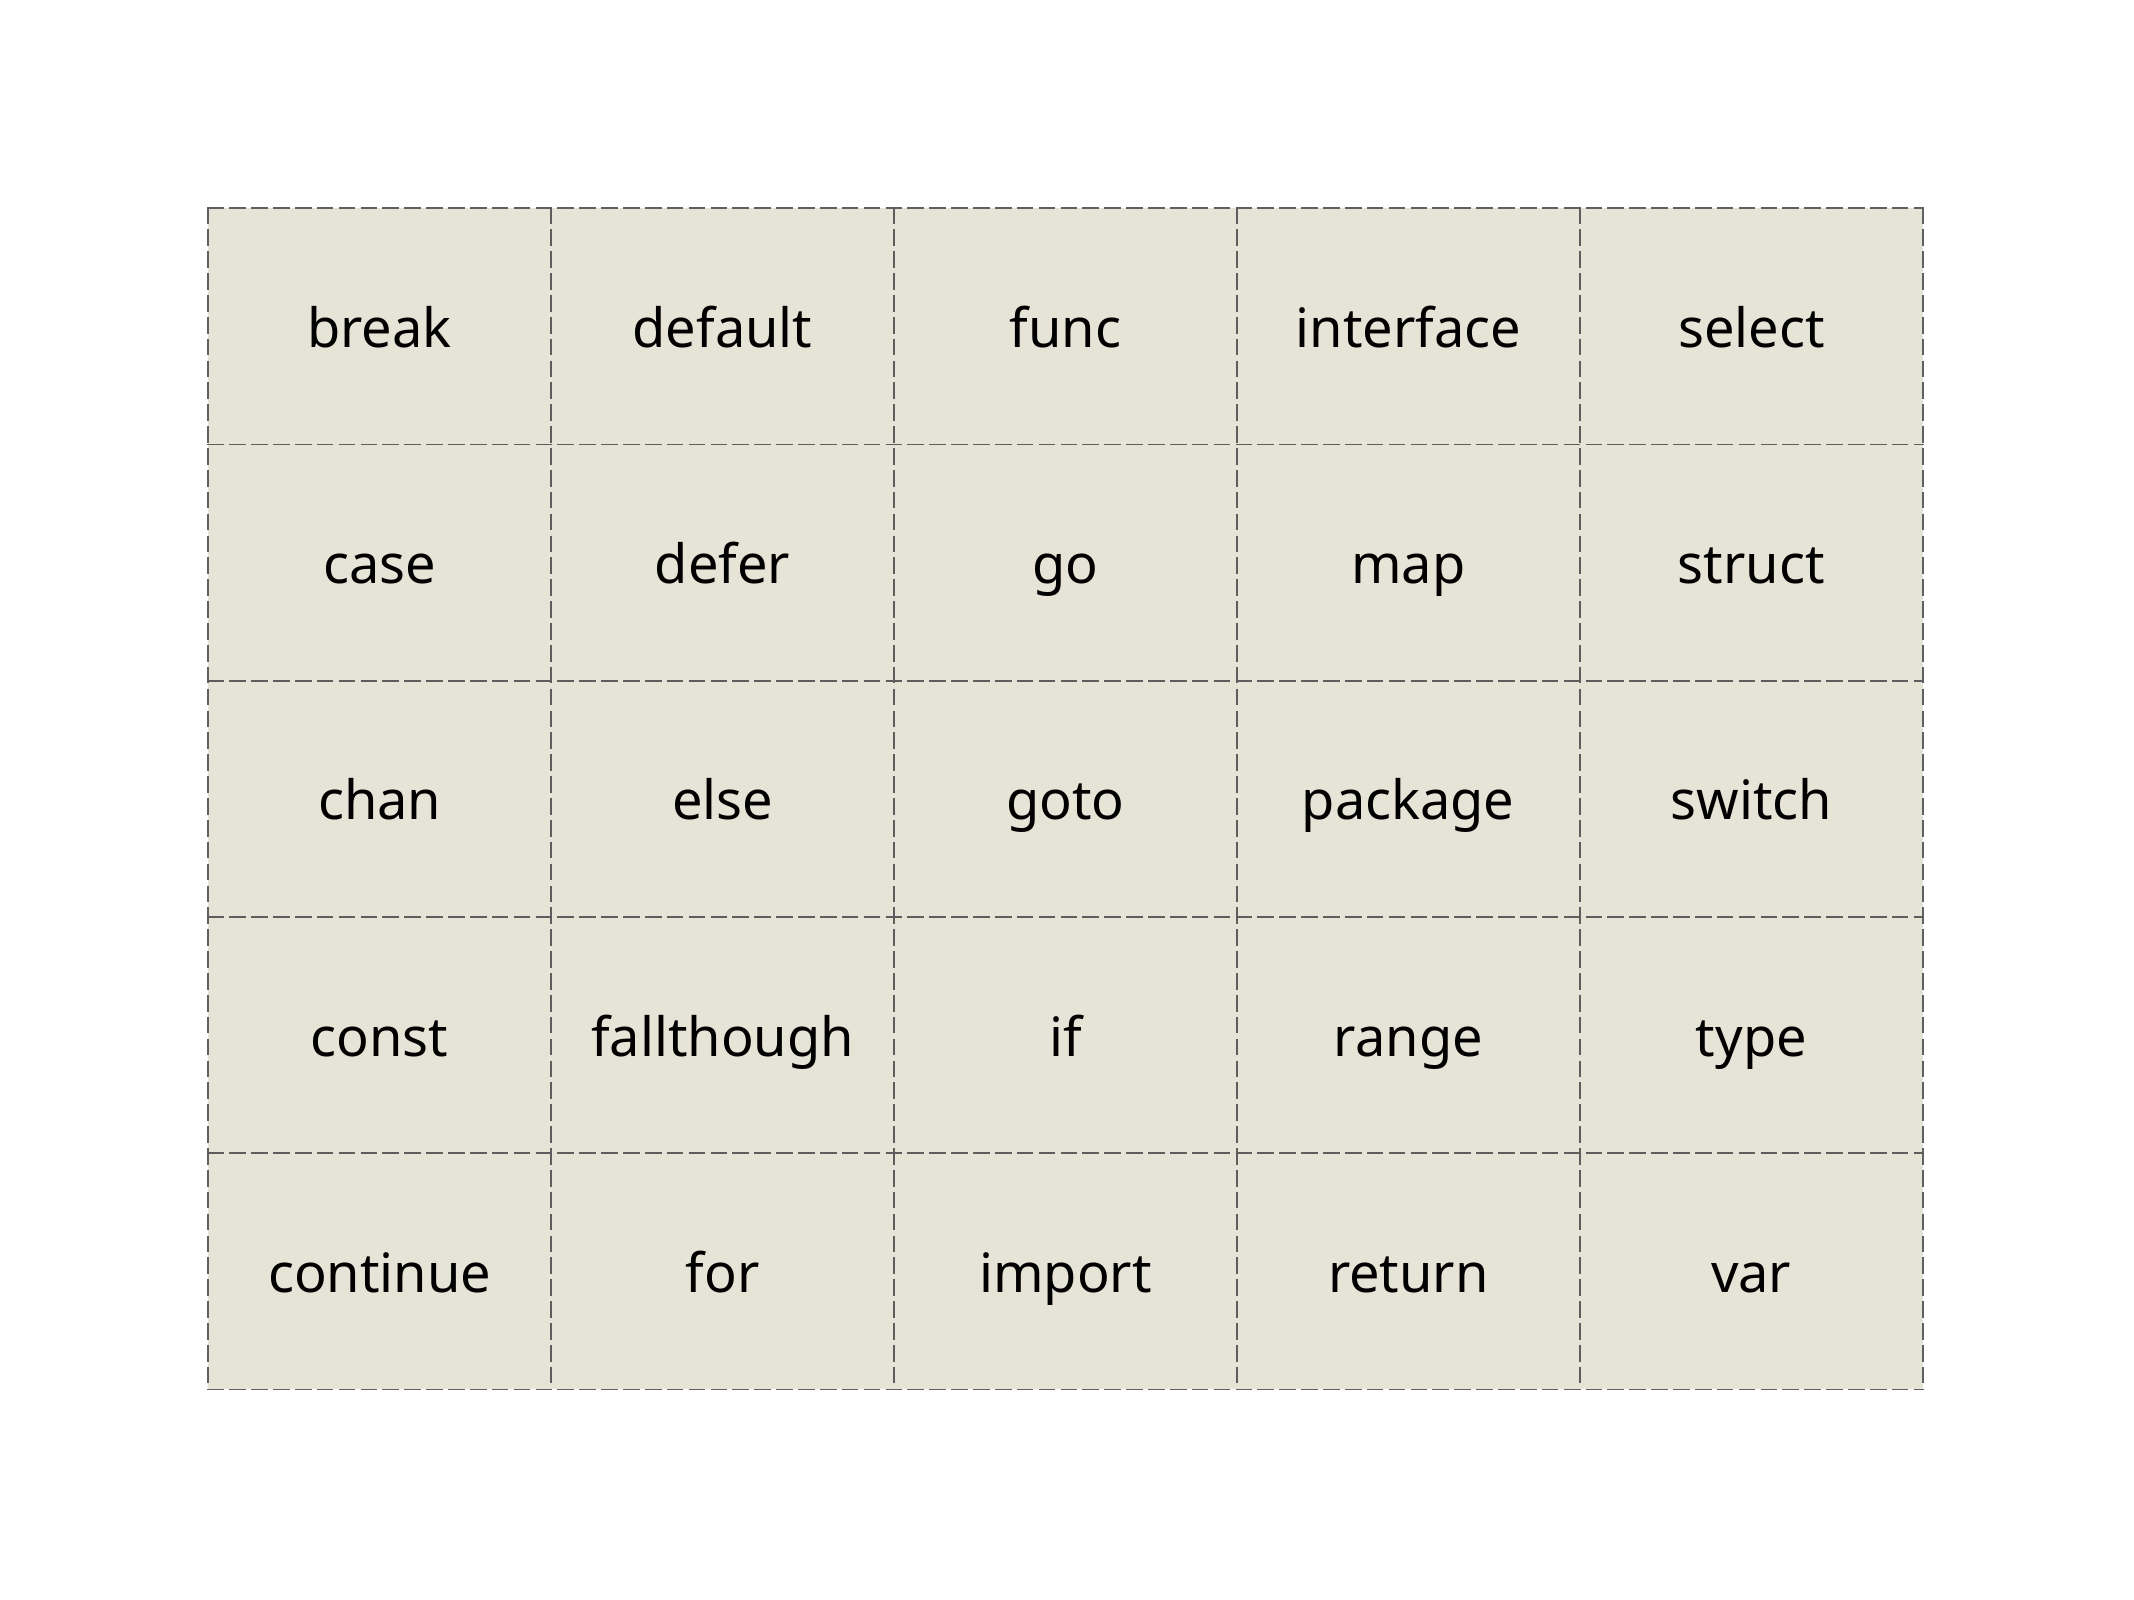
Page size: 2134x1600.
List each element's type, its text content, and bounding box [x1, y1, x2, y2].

table_cell const [208, 917, 551, 1153]
table_cell continue [208, 1153, 551, 1389]
table_header break [208, 208, 551, 445]
table_cell struct [1580, 445, 1923, 681]
table_cell range [1237, 917, 1580, 1153]
table_cell type [1580, 917, 1923, 1153]
table_cell chan [208, 681, 551, 917]
table_cell switch [1580, 681, 1923, 917]
table_cell var [1580, 1153, 1923, 1389]
table_header default [551, 208, 894, 445]
table_cell else [551, 681, 894, 917]
table_cell if [894, 917, 1237, 1153]
table_header select [1580, 208, 1923, 445]
table_cell goto [894, 681, 1237, 917]
table_cell map [1237, 445, 1580, 681]
table_cell defer [551, 445, 894, 681]
table_cell return [1237, 1153, 1580, 1389]
table_cell for [551, 1153, 894, 1389]
table_cell go [894, 445, 1237, 681]
table_cell package [1237, 681, 1580, 917]
table_cell import [894, 1153, 1237, 1389]
table_cell case [208, 445, 551, 681]
table_header interface [1237, 208, 1580, 445]
table_cell fallthough [551, 917, 894, 1153]
table_header func [894, 208, 1237, 445]
